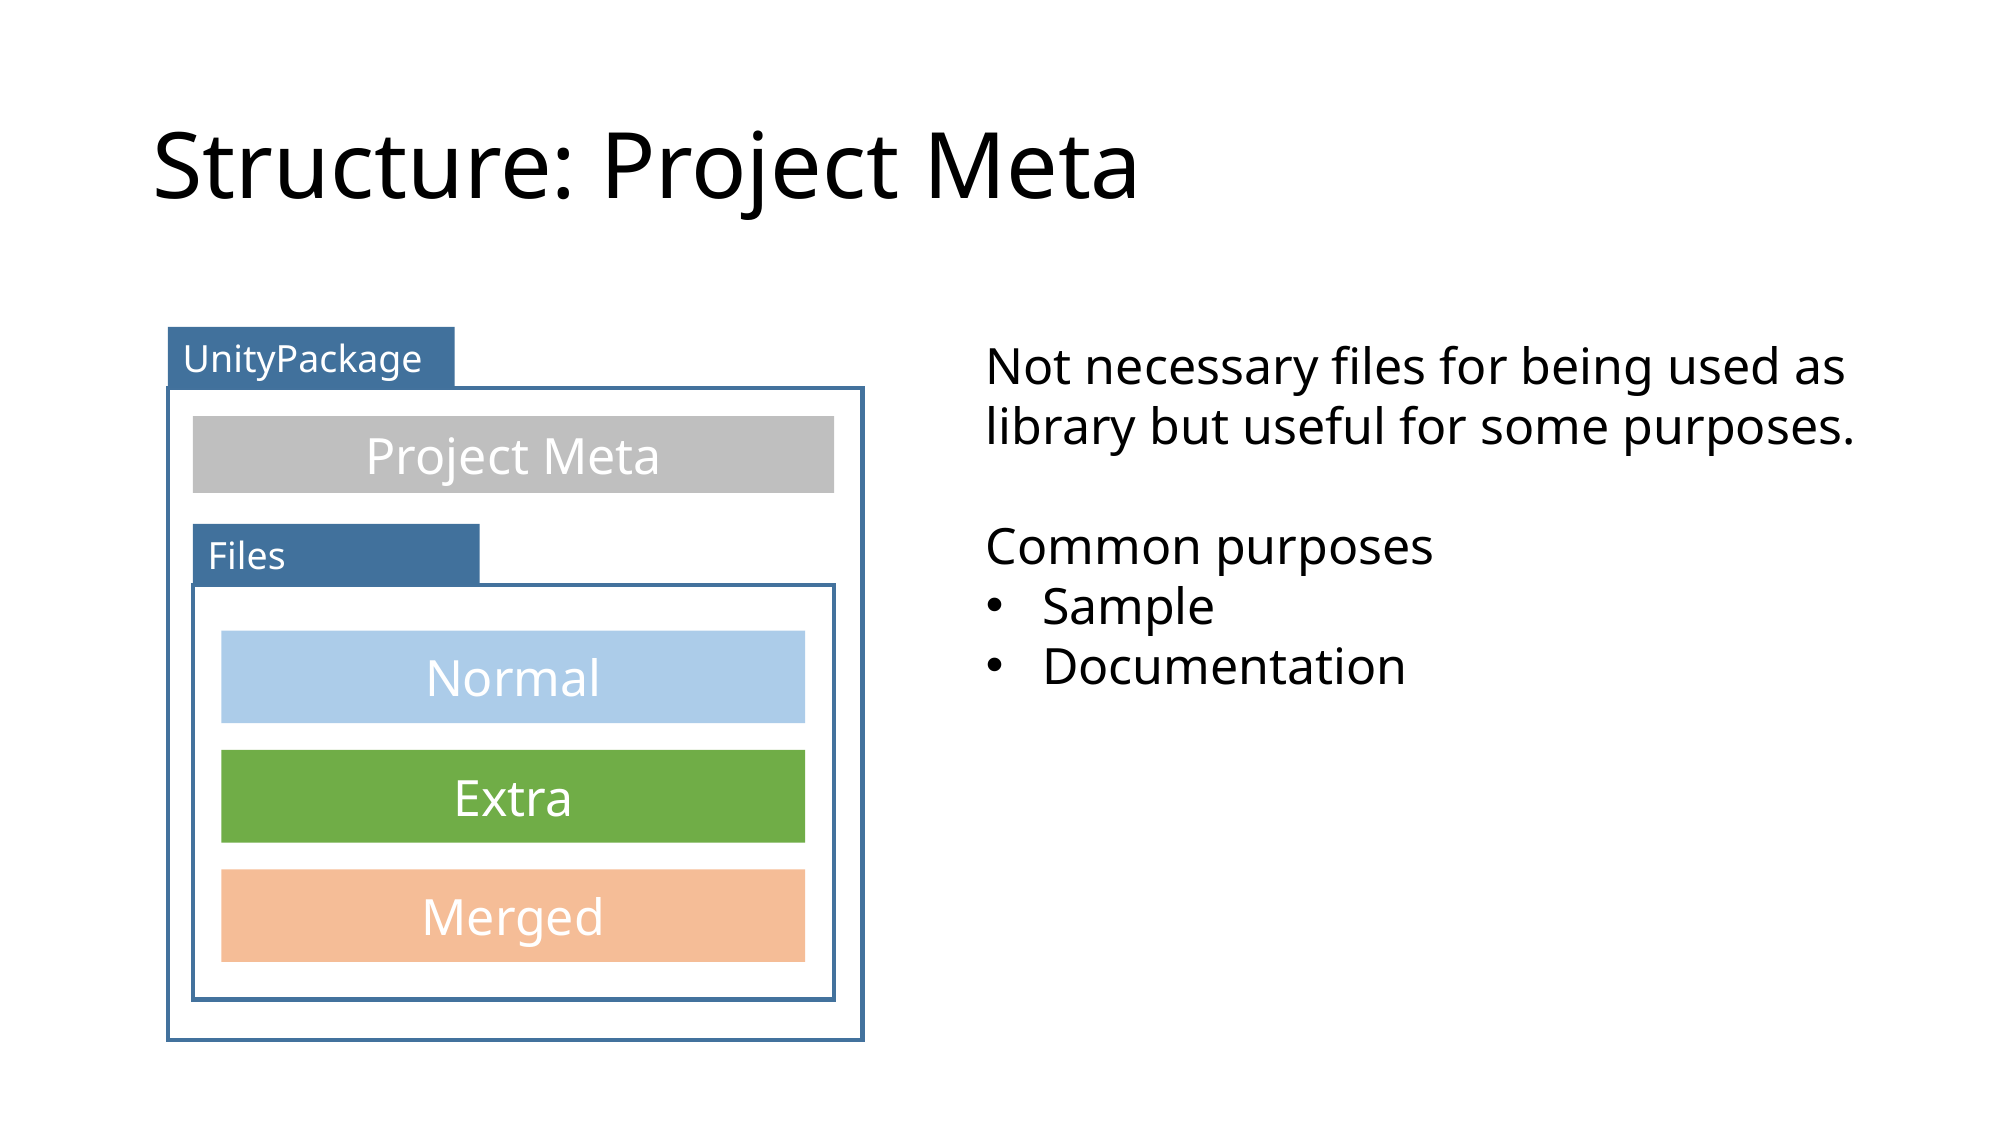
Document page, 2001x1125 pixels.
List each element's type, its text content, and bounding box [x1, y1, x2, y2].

text_box Merged [220, 868, 806, 963]
text_box Project Meta [192, 415, 835, 494]
text_box Normal [220, 629, 806, 724]
text_box UnityPackage [167, 326, 456, 389]
title Structure: Project Meta [137, 59, 1863, 278]
text_box Not necessary files for being used as library but useful for some purposes. Common purposes Sample Documentation [971, 326, 1878, 1041]
text_box [192, 584, 835, 1000]
text_box Extra [220, 749, 806, 844]
text_box [167, 387, 863, 1041]
text_box Files [192, 523, 481, 586]
